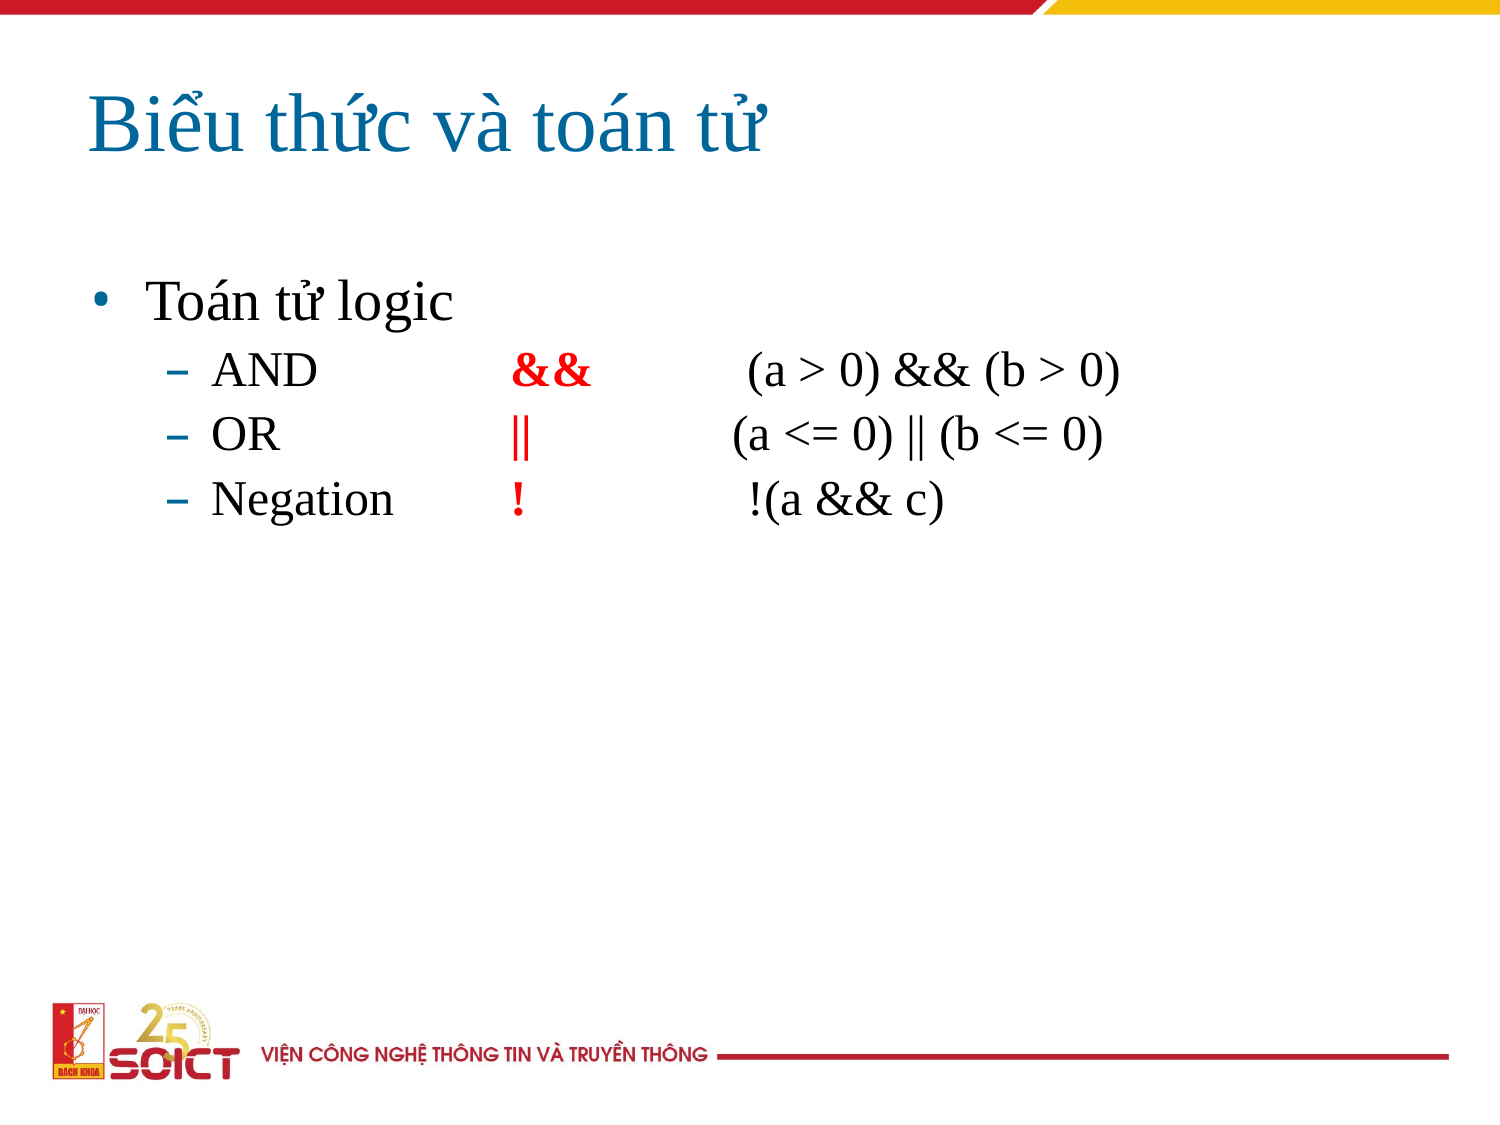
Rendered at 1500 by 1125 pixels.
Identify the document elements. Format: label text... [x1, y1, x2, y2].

picture [0, 0, 1500, 1125]
text_box [374, 511, 1125, 616]
title Biểu thức và toán tử [72, 16, 1425, 233]
list Toán tử logic AND && (a > 0) && (b > 0) OR || (a <= 0) || (b <= 0) Negation ! !(a && c) [75, 262, 1425, 994]
